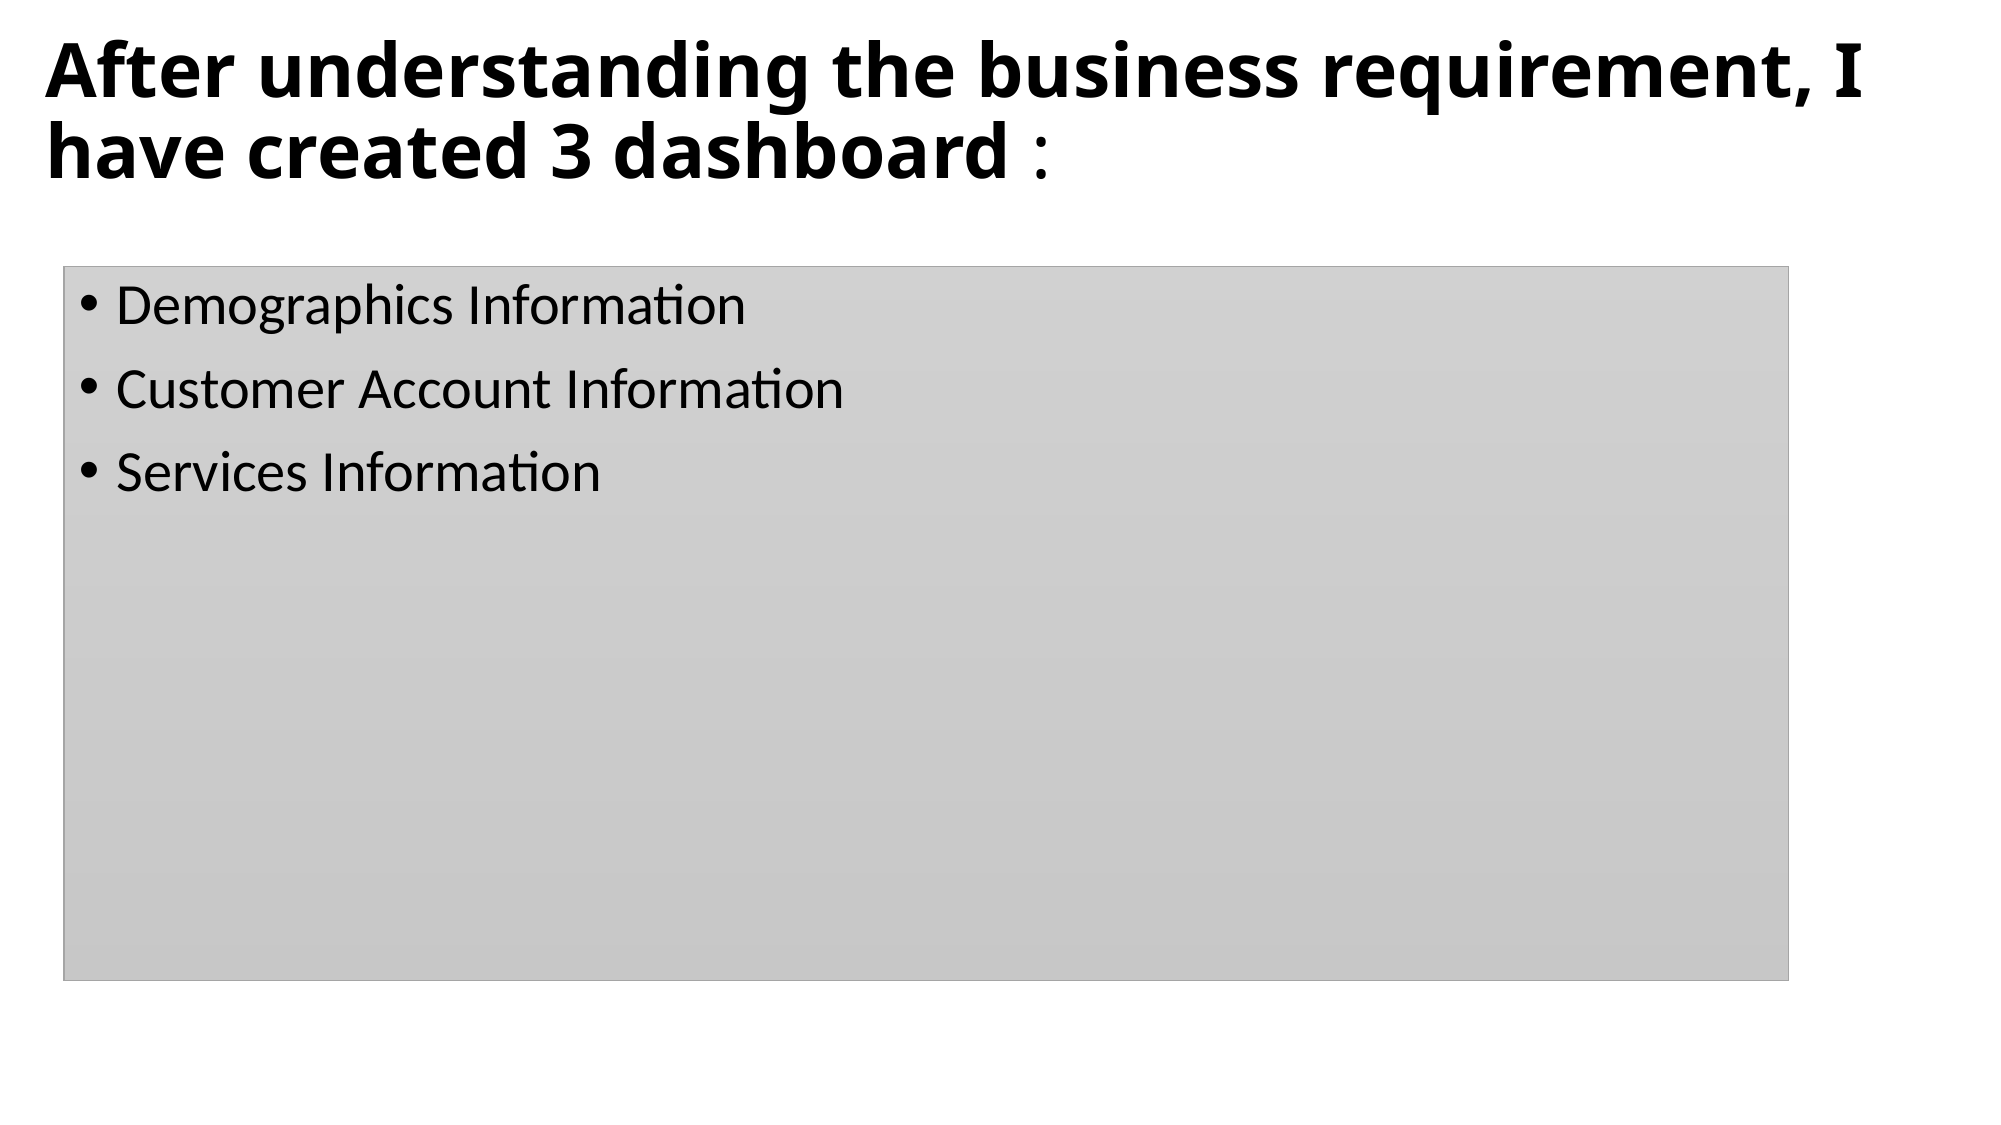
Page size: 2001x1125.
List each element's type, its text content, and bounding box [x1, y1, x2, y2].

title After understanding the business requirement, I have created 3 dashboard : [30, 41, 1970, 357]
list Demographics Information Customer Account Information Services Information [63, 266, 1789, 981]
